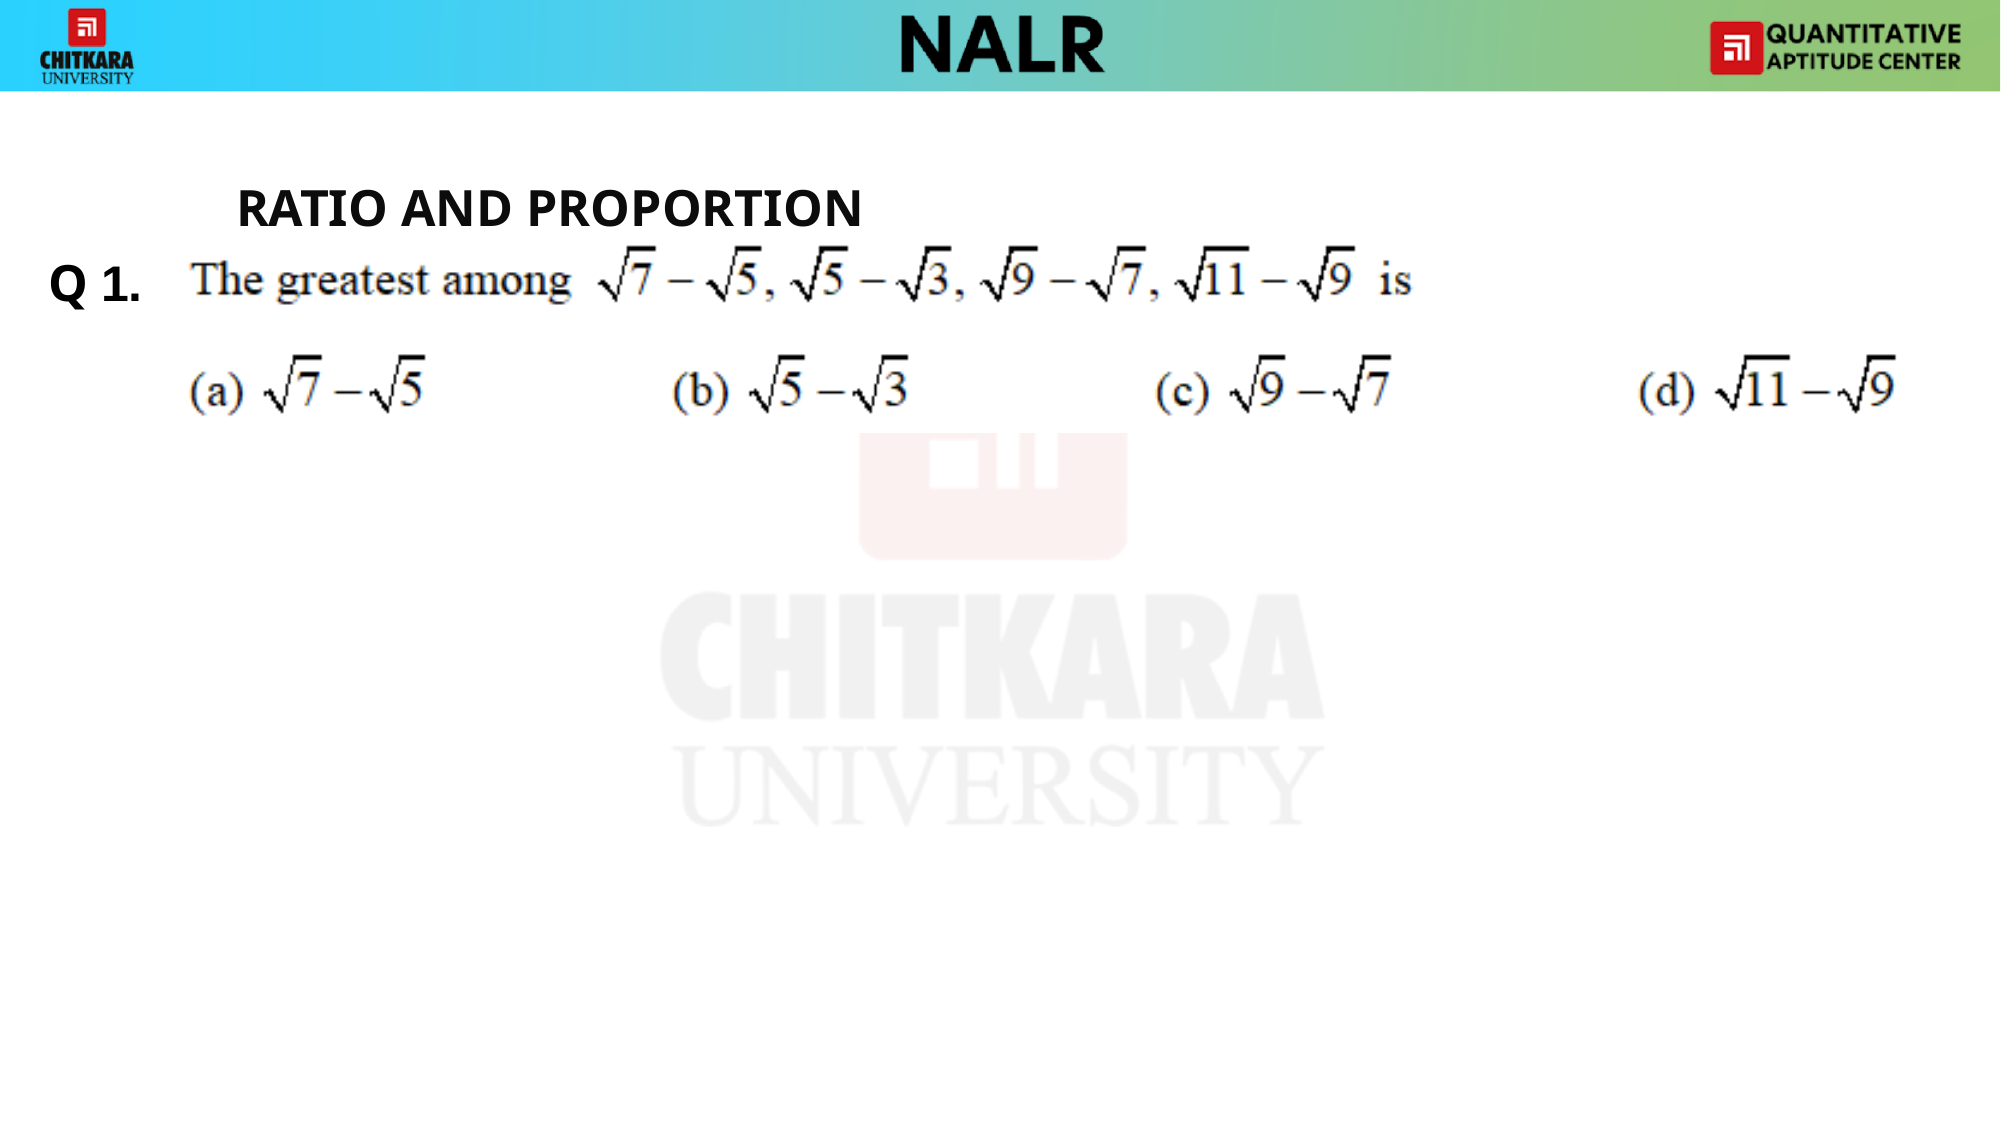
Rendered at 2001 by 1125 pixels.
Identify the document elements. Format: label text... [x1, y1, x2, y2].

picture [0, 0, 2001, 1125]
list RATIO AND PROPORTION Q 1. [33, 175, 1959, 1053]
